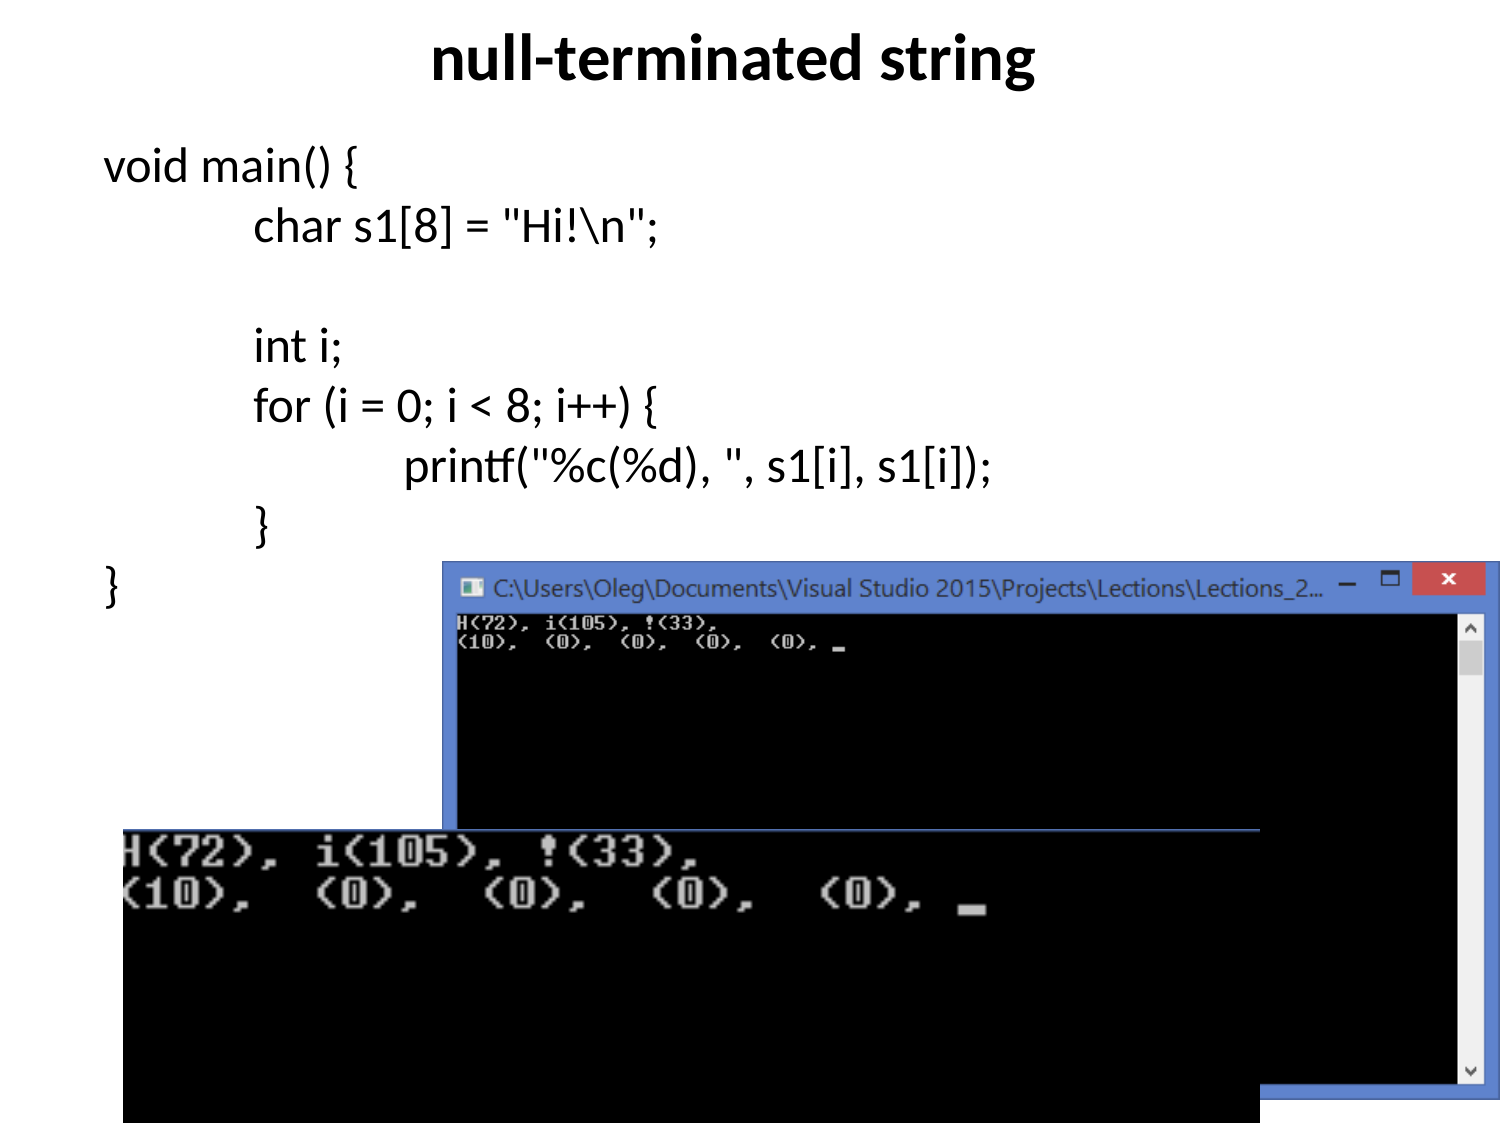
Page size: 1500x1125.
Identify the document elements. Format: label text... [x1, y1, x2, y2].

picture [123, 561, 1500, 1124]
title null-terminated string [0, 19, 1483, 88]
text_box void main() { char s1[8] = "Hi!\n"; int i; for (i = 0; i < 8; i++) { printf("%c(%d), ", s1[i], s1[i]); } } [88, 125, 1436, 621]
